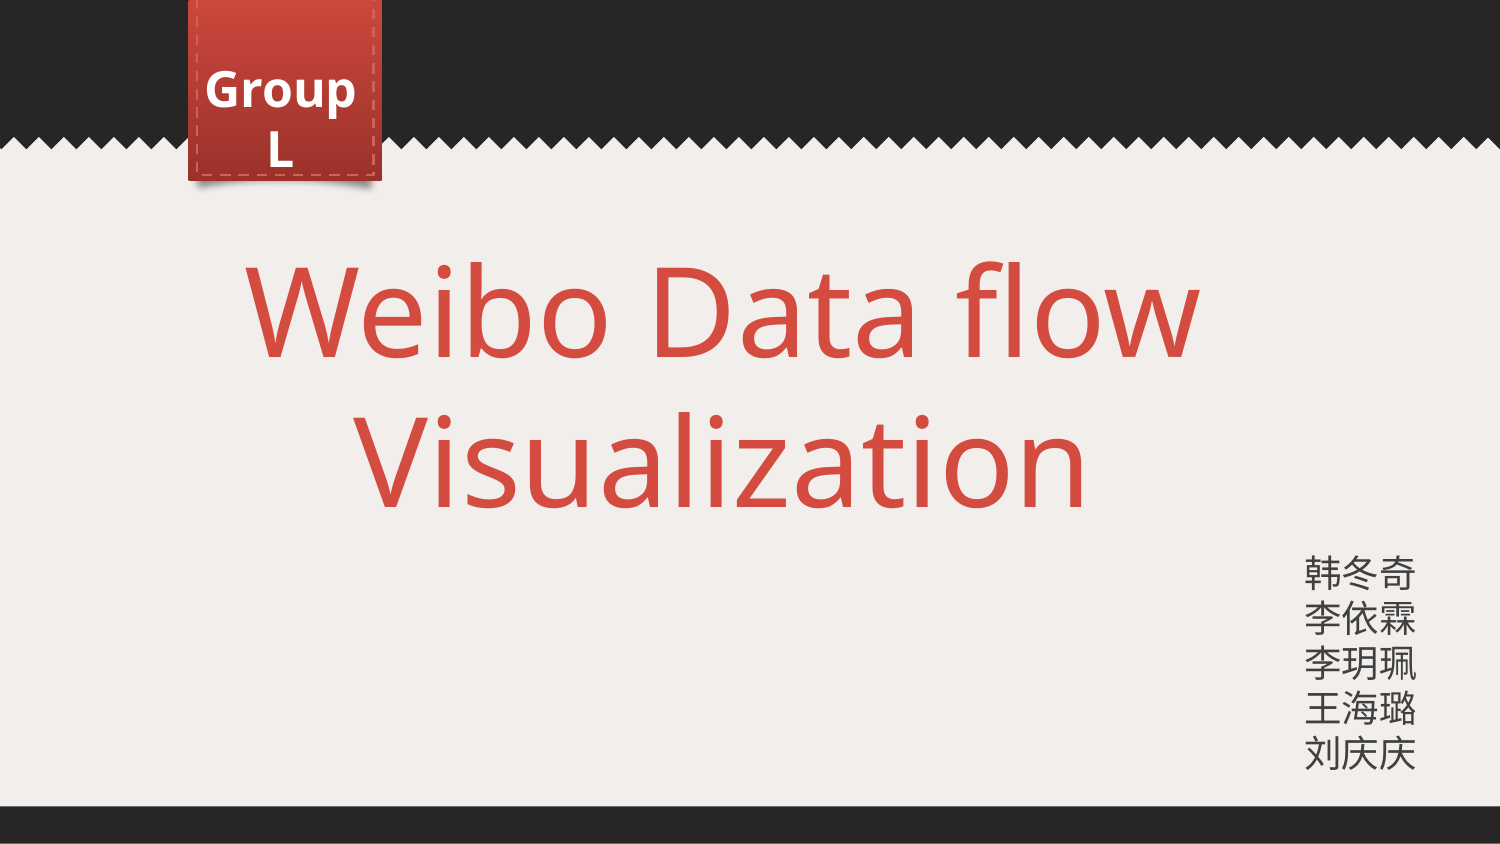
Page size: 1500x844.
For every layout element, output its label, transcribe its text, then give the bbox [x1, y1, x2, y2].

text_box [0, 0, 179, 150]
text_box [0, 804, 1500, 844]
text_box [396, 0, 1500, 150]
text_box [184, 0, 391, 200]
text_box Weibo Data flow Visualization [61, 224, 1385, 540]
text_box 韩冬奇 李依霖 李玥珮 王海璐 刘庆庆 [1289, 542, 1500, 783]
